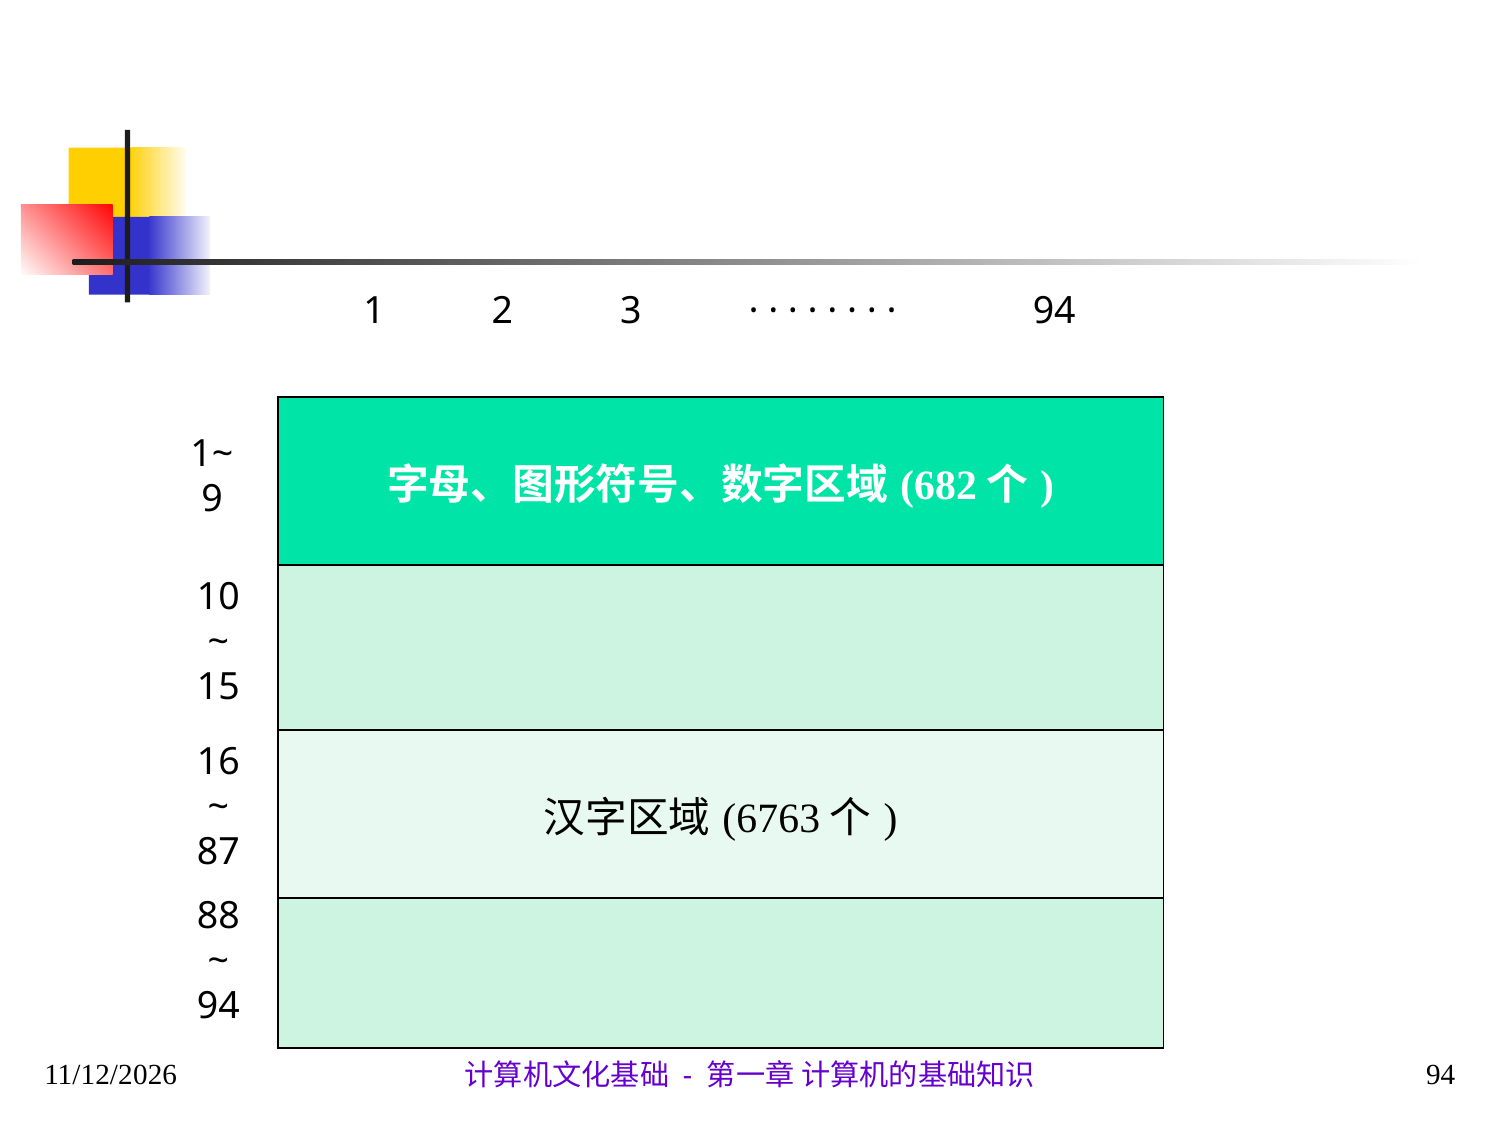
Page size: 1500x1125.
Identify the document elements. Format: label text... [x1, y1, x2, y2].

table_cell [279, 899, 1163, 1024]
text_box 1~9 [170, 421, 254, 527]
text_box 16 ~ 87 [171, 729, 266, 880]
text_box 1 2 3 · · · · · · · · 94 [253, 278, 1187, 339]
slide_number 94 [1281, 1023, 1471, 1099]
footer 计算机文化基础 - 第一章 计算机的基础知识 [242, 1024, 1258, 1100]
table_cell [279, 566, 1163, 729]
text_box 88 ~ 94 [171, 883, 266, 1034]
table_header 字母、图形符号、数字区域(682个) [279, 398, 1163, 564]
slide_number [29, 1023, 219, 1099]
table_cell 汉字区域(6763个) [279, 731, 1163, 897]
text_box 10 ~ 15 [171, 564, 266, 715]
